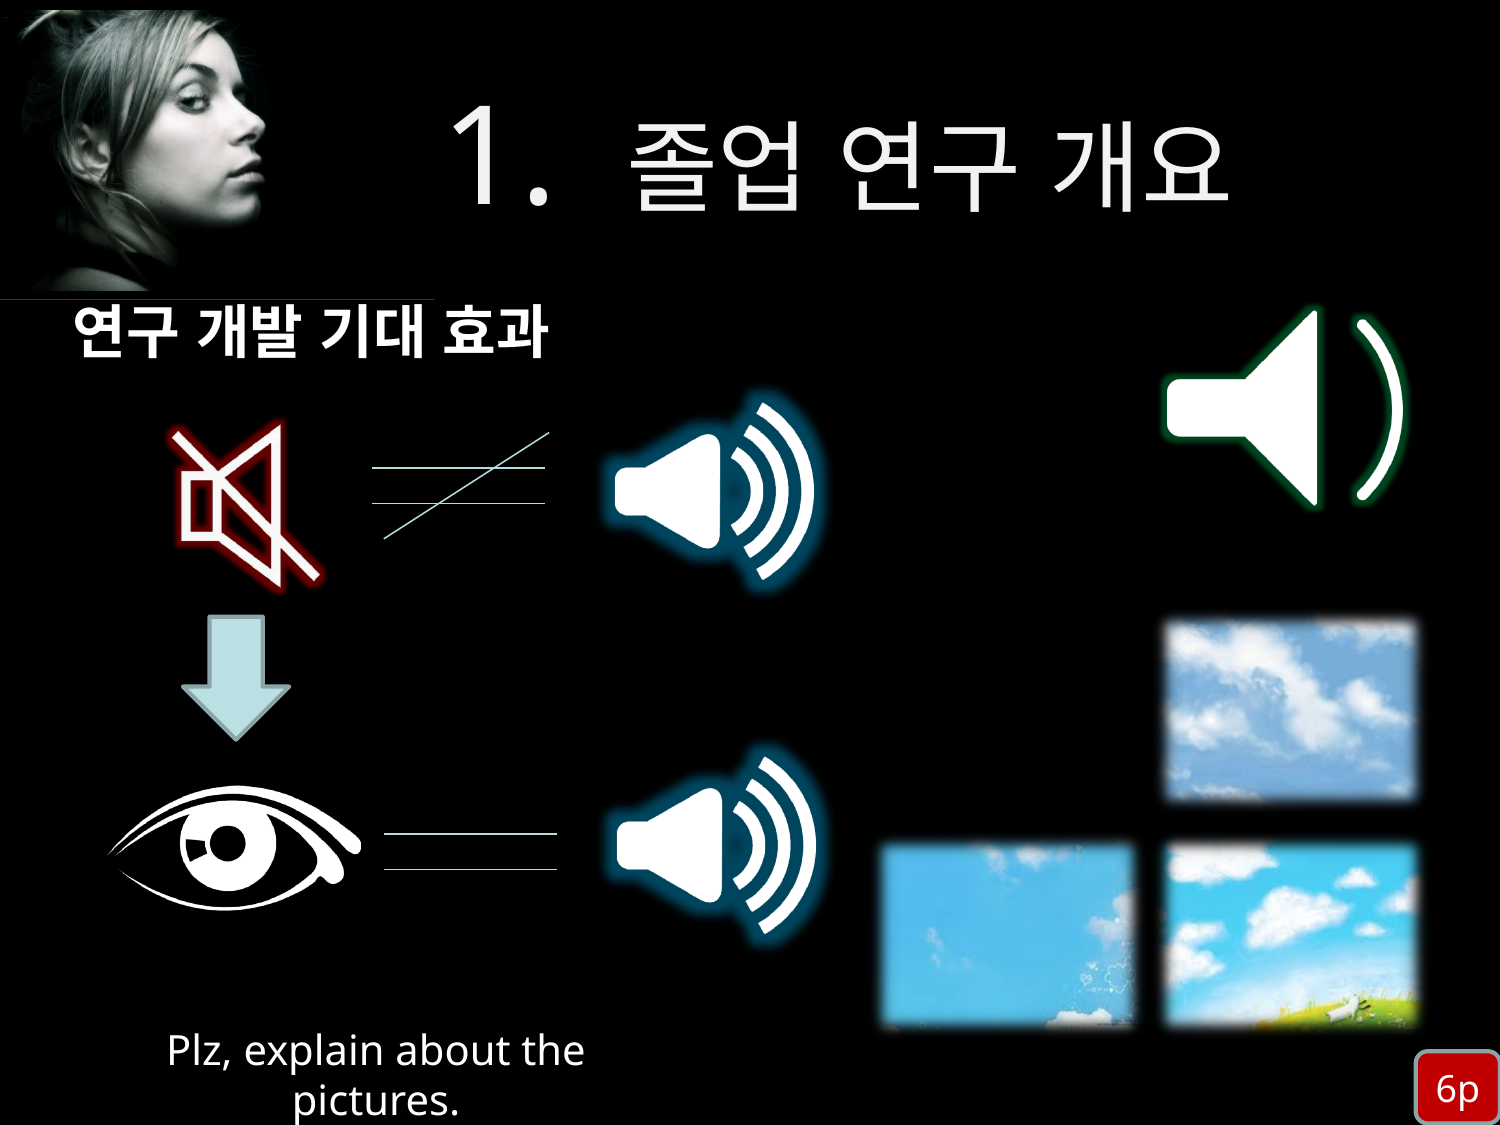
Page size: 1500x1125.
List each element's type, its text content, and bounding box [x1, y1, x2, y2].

picture [106, 784, 361, 912]
text_box [181, 614, 292, 742]
text_box Plz, explain about the pictures. [98, 1016, 654, 1125]
picture [599, 728, 832, 962]
text_box 1. 졸업 연구 개요 [438, 59, 1250, 240]
picture [597, 374, 830, 608]
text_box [383, 432, 550, 540]
picture [1148, 603, 1434, 818]
picture [1164, 287, 1405, 528]
picture [0, 10, 434, 292]
picture [864, 827, 1434, 1043]
picture [147, 407, 343, 606]
text_box 6p [1413, 1049, 1500, 1125]
text_box 연구 개발 기대 효과 [58, 287, 565, 373]
